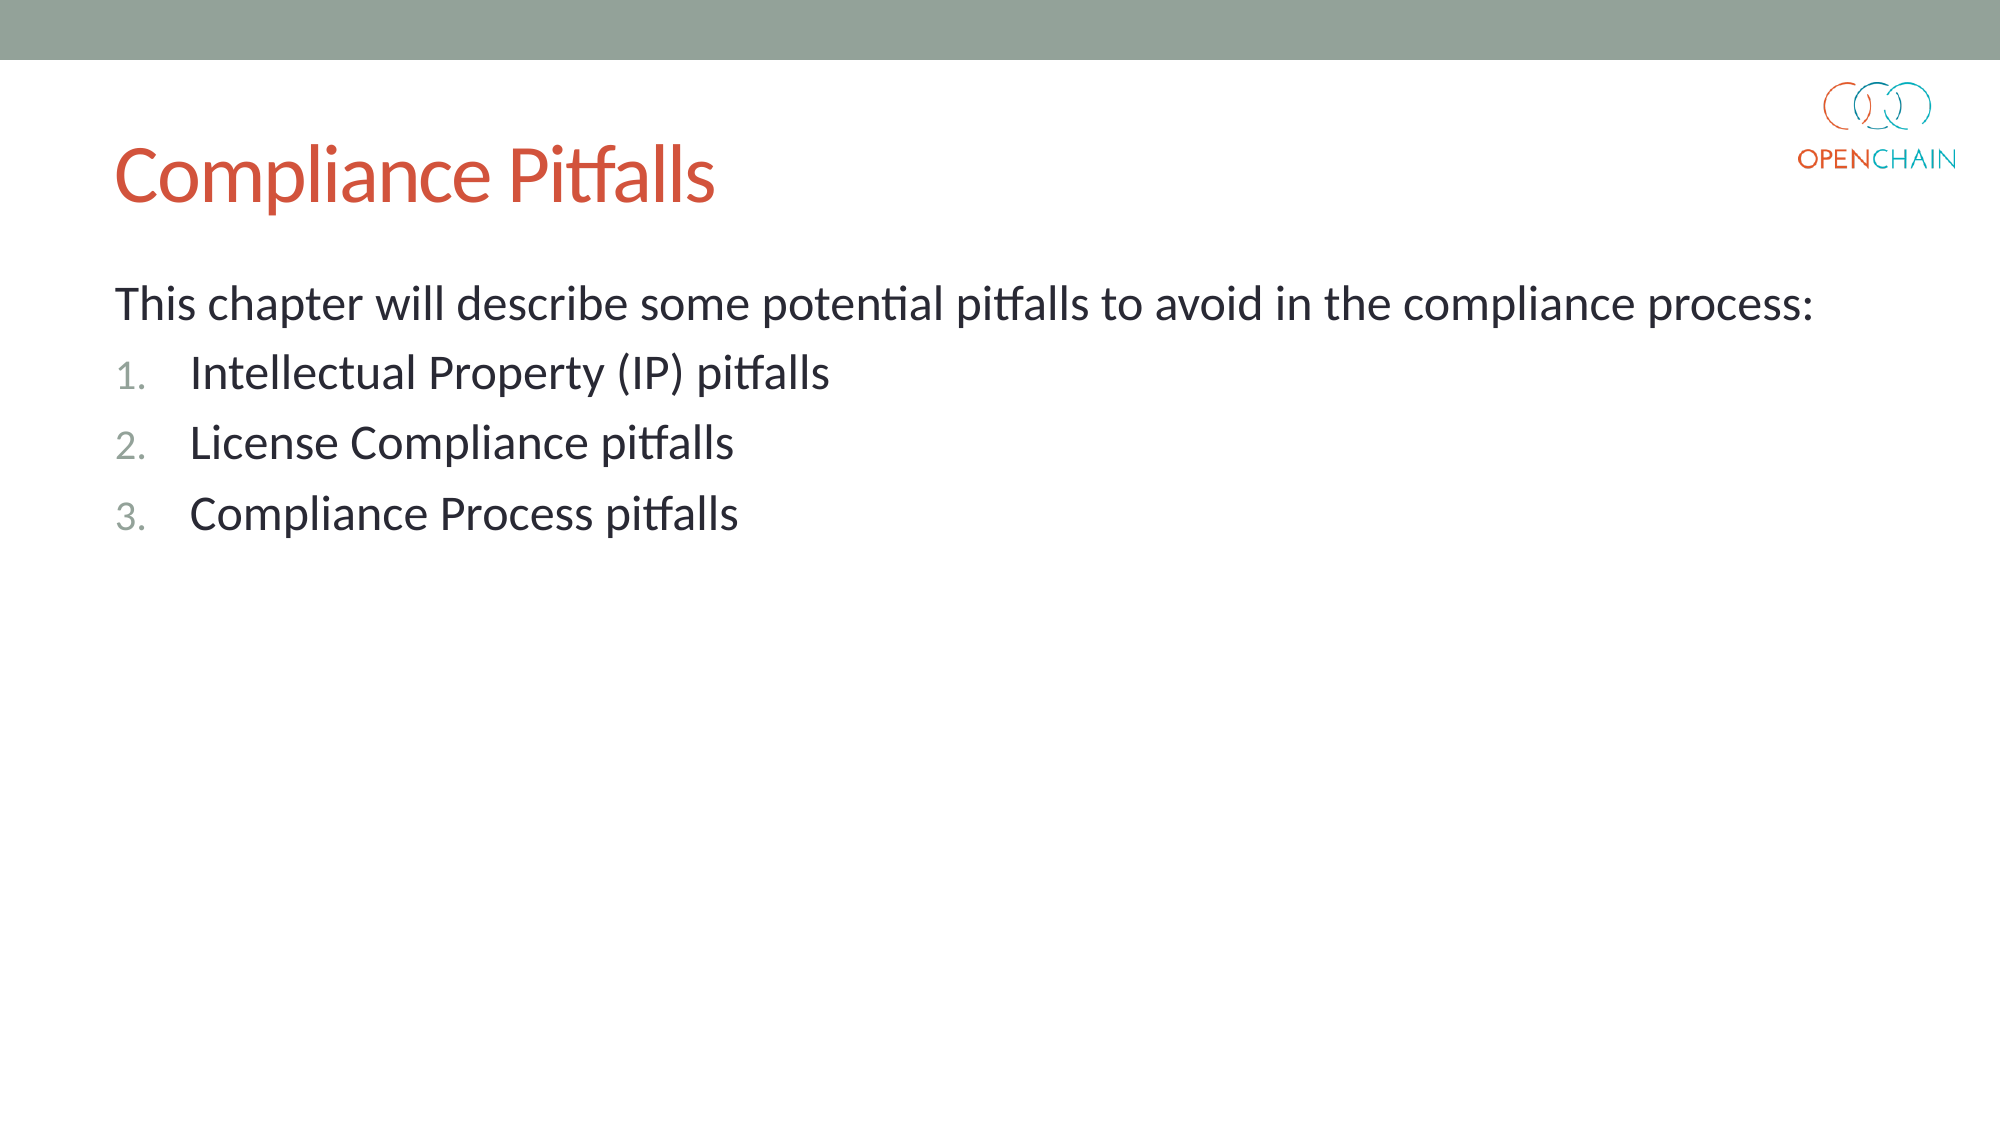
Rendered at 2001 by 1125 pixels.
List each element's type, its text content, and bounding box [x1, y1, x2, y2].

title Compliance Pitfalls [99, 87, 1900, 250]
list This chapter will describe some potential pitfalls to avoid in the compliance process: Intellectual Property (IP) pitfalls License Compliance pitfalls Compliance Process pitfalls [99, 262, 1900, 1063]
picture [1798, 82, 1955, 169]
